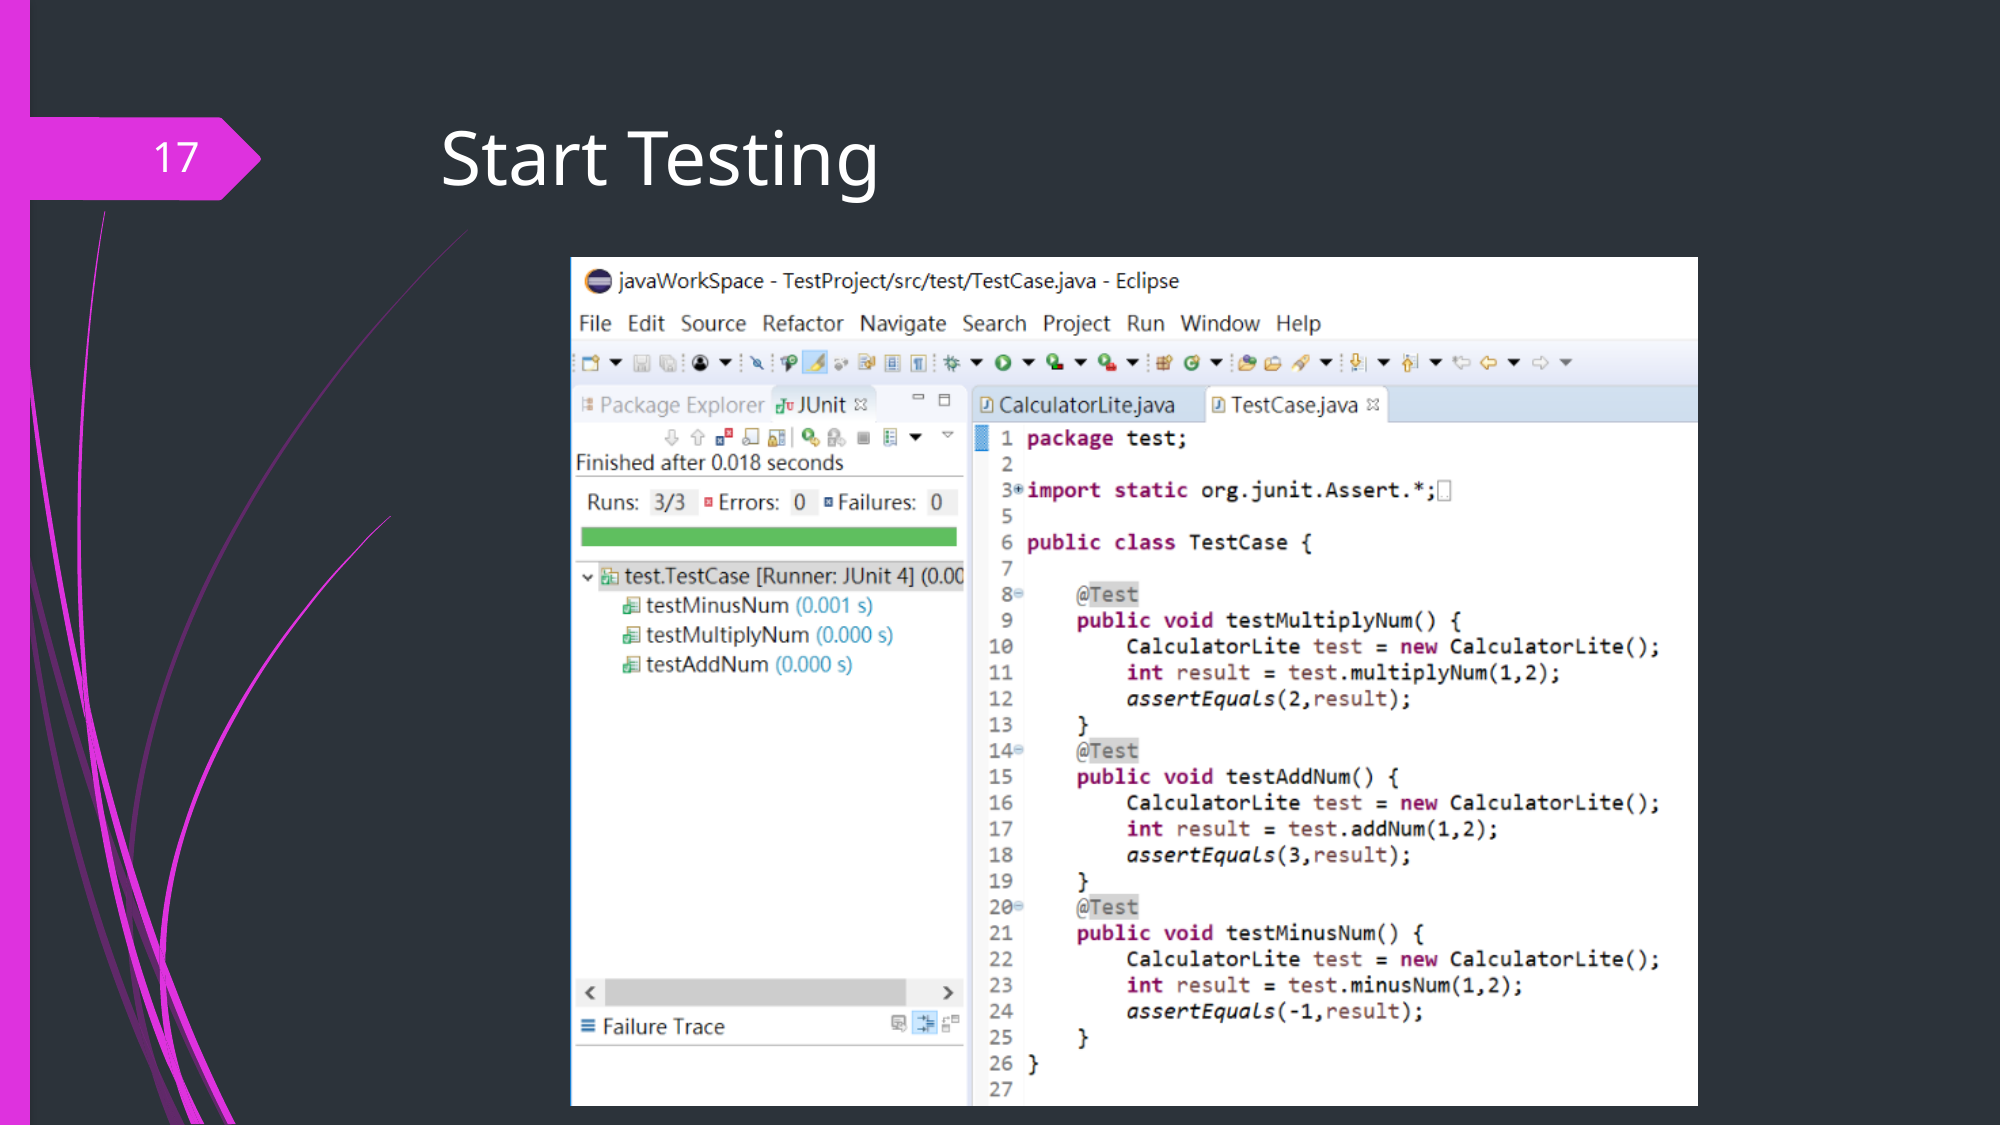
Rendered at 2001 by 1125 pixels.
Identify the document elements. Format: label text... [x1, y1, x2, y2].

title Start Testing [425, 102, 1888, 313]
slide_number 17 [87, 129, 216, 190]
picture [569, 256, 1698, 1106]
